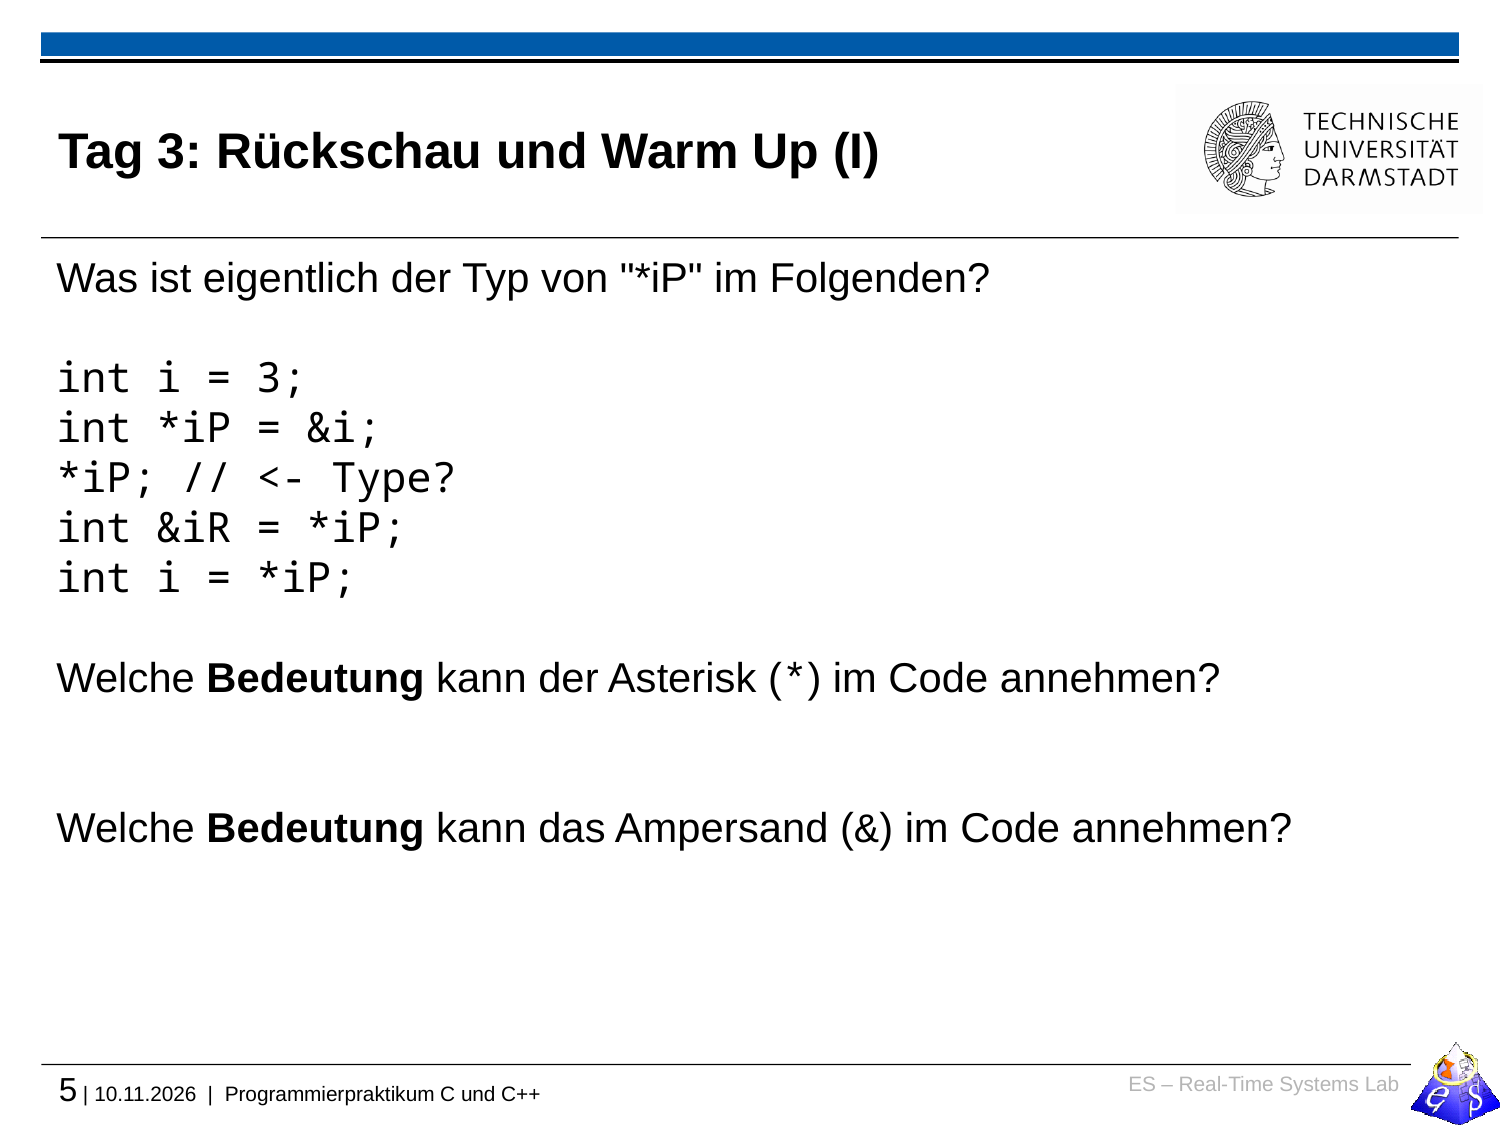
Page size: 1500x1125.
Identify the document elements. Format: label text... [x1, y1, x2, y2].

picture [1187, 84, 1483, 214]
title Tag 3: Rückschau und Warm Up (I) [58, 80, 1187, 218]
picture [1411, 1041, 1500, 1125]
list Was ist eigentlich der Typ von "*iP" im Folgenden? int i = 3; int *iP = &i; *iP; // <- Type? int &iR = *iP; int i = *iP; Welche Bedeutung kann der Asterisk (*) im Code annehmen? Welche Bedeutung kann das Ampersand (&) im Code annehmen? [41, 243, 1459, 1059]
